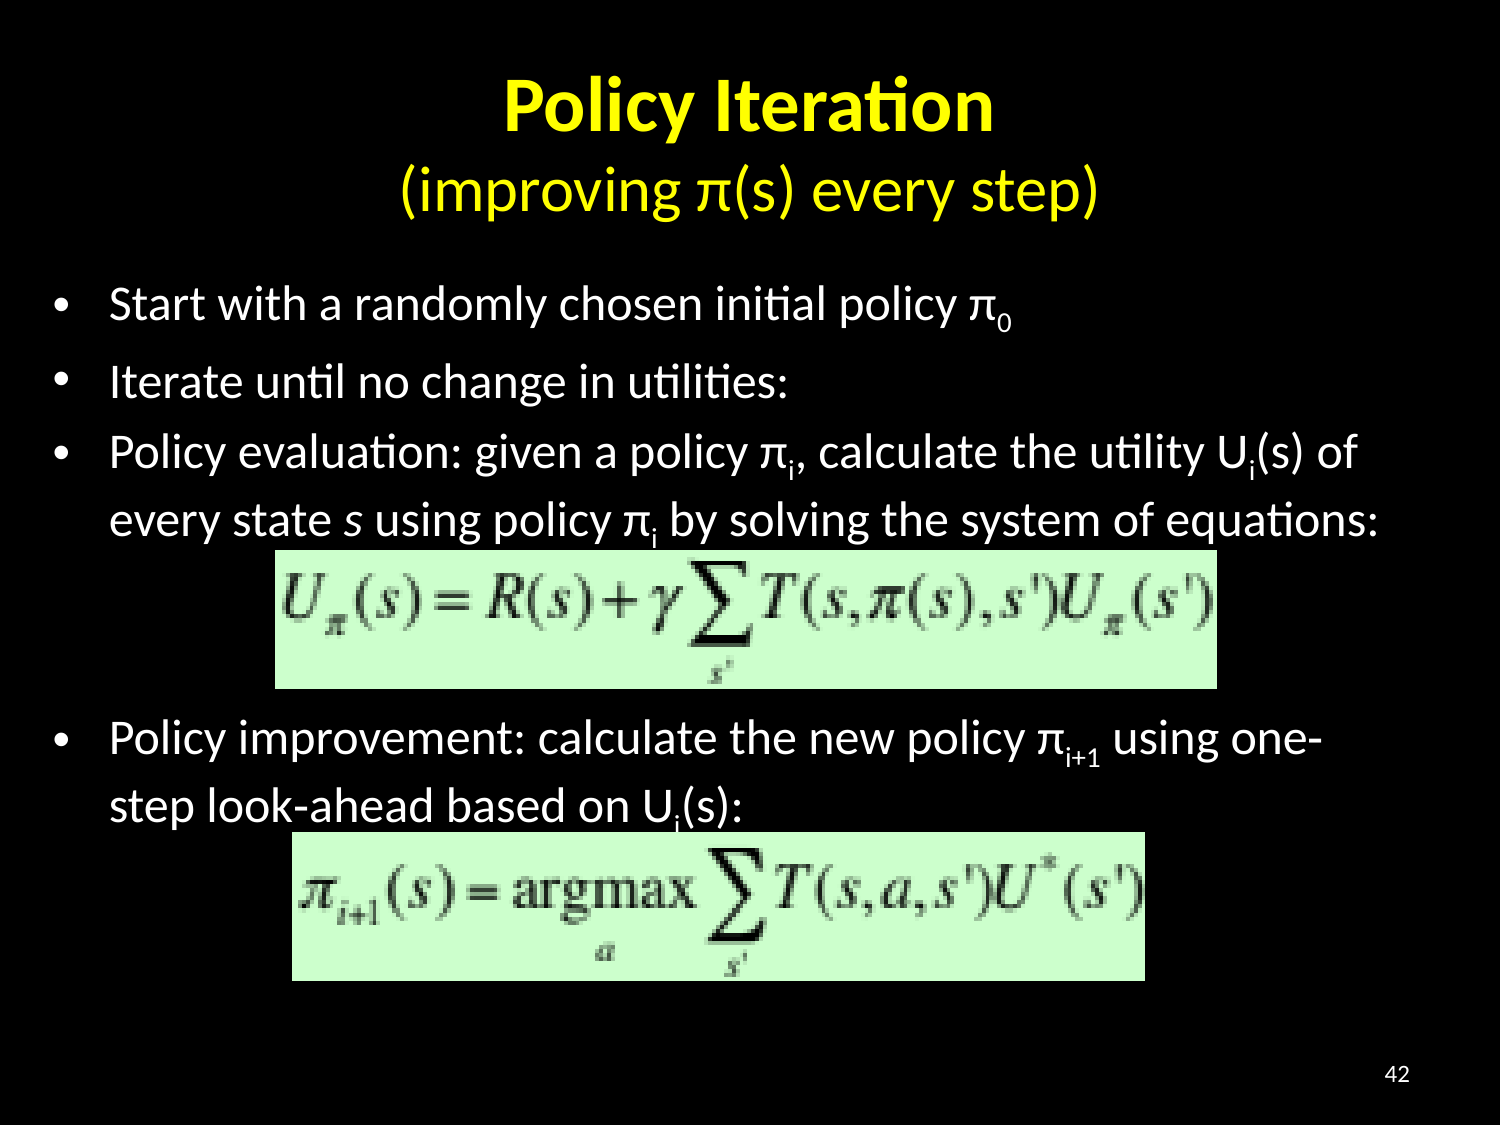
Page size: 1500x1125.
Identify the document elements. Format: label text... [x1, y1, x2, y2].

list Start with a randomly chosen initial policy π0 Iterate until no change in utilities: Policy evaluation: given a policy πi, calculate the utility Ui(s) of every state s using policy πi by solving the system of equations: Policy improvement: calculate the new policy πi+1 using one‐step look‐ahead based on Ui(s): [37, 262, 1425, 1005]
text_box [291, 831, 1146, 982]
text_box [274, 549, 1218, 689]
title Policy Iteration (improving π(s) every step) [75, 45, 1425, 233]
slide_number 42 [1074, 1042, 1425, 1103]
